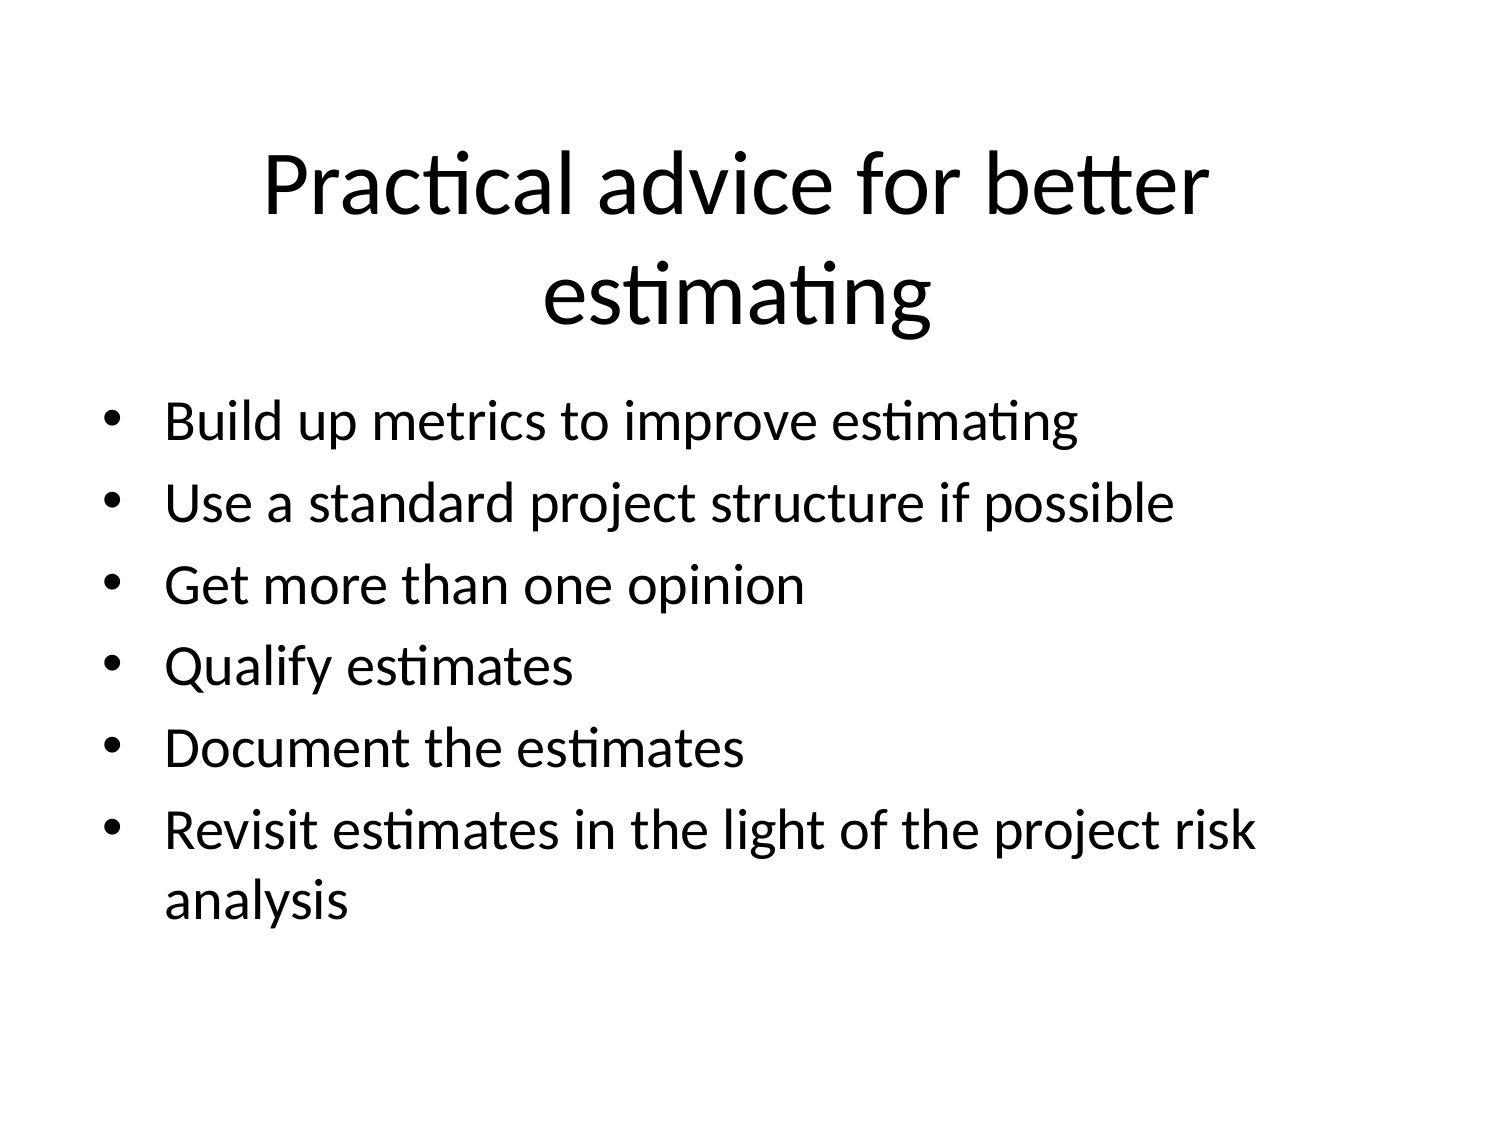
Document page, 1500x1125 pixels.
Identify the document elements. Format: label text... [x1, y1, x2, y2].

title Practical advice for better estimating [50, 115, 1425, 351]
list Build up metrics to improve estimating Use a standard project structure if possible Get more than one opinion Qualify estimates Document the estimates Revisit estimates in the light of the project risk analysis [87, 375, 1442, 1028]
